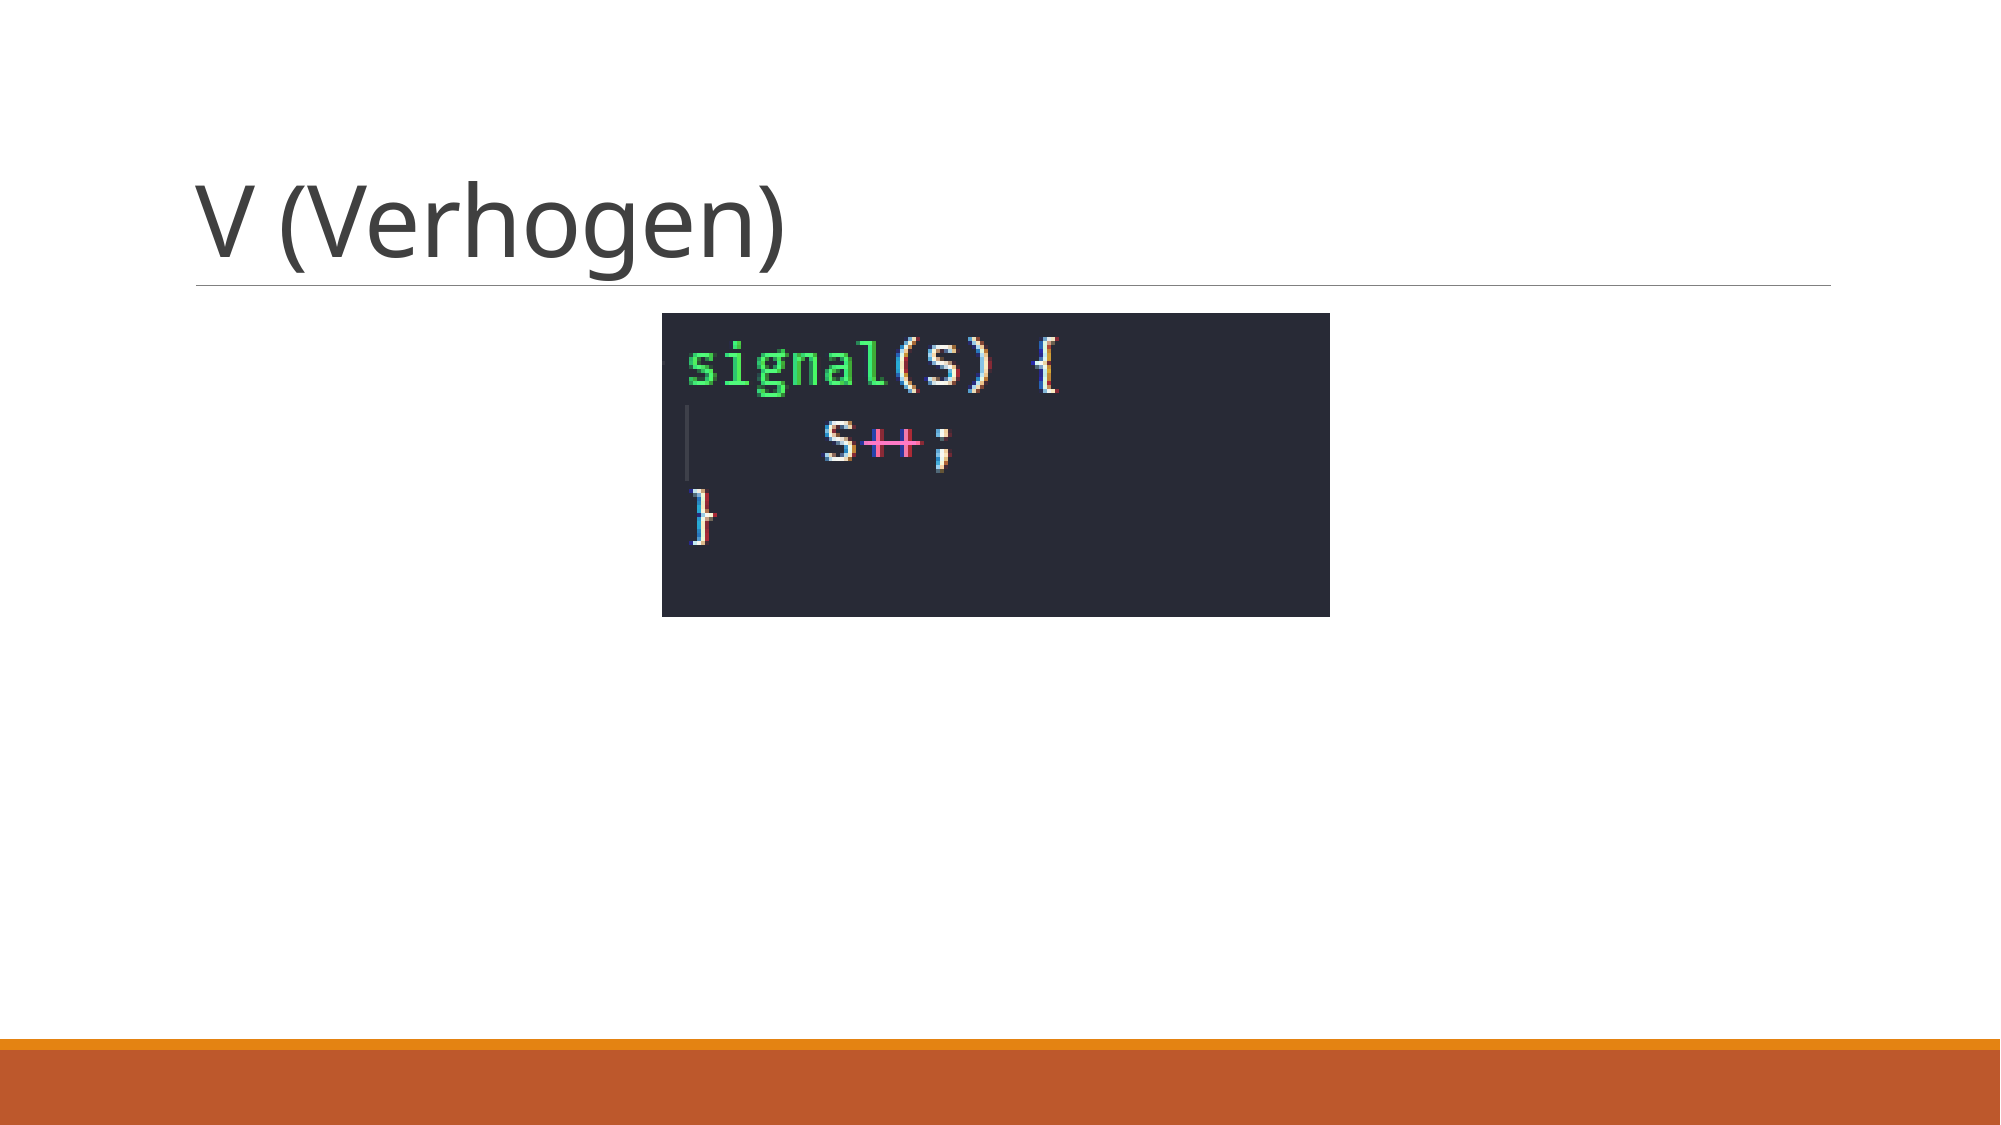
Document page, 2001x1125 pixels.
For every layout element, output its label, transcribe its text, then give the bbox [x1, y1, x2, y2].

picture [661, 313, 1331, 617]
title V (Verhogen) [180, 47, 1830, 285]
